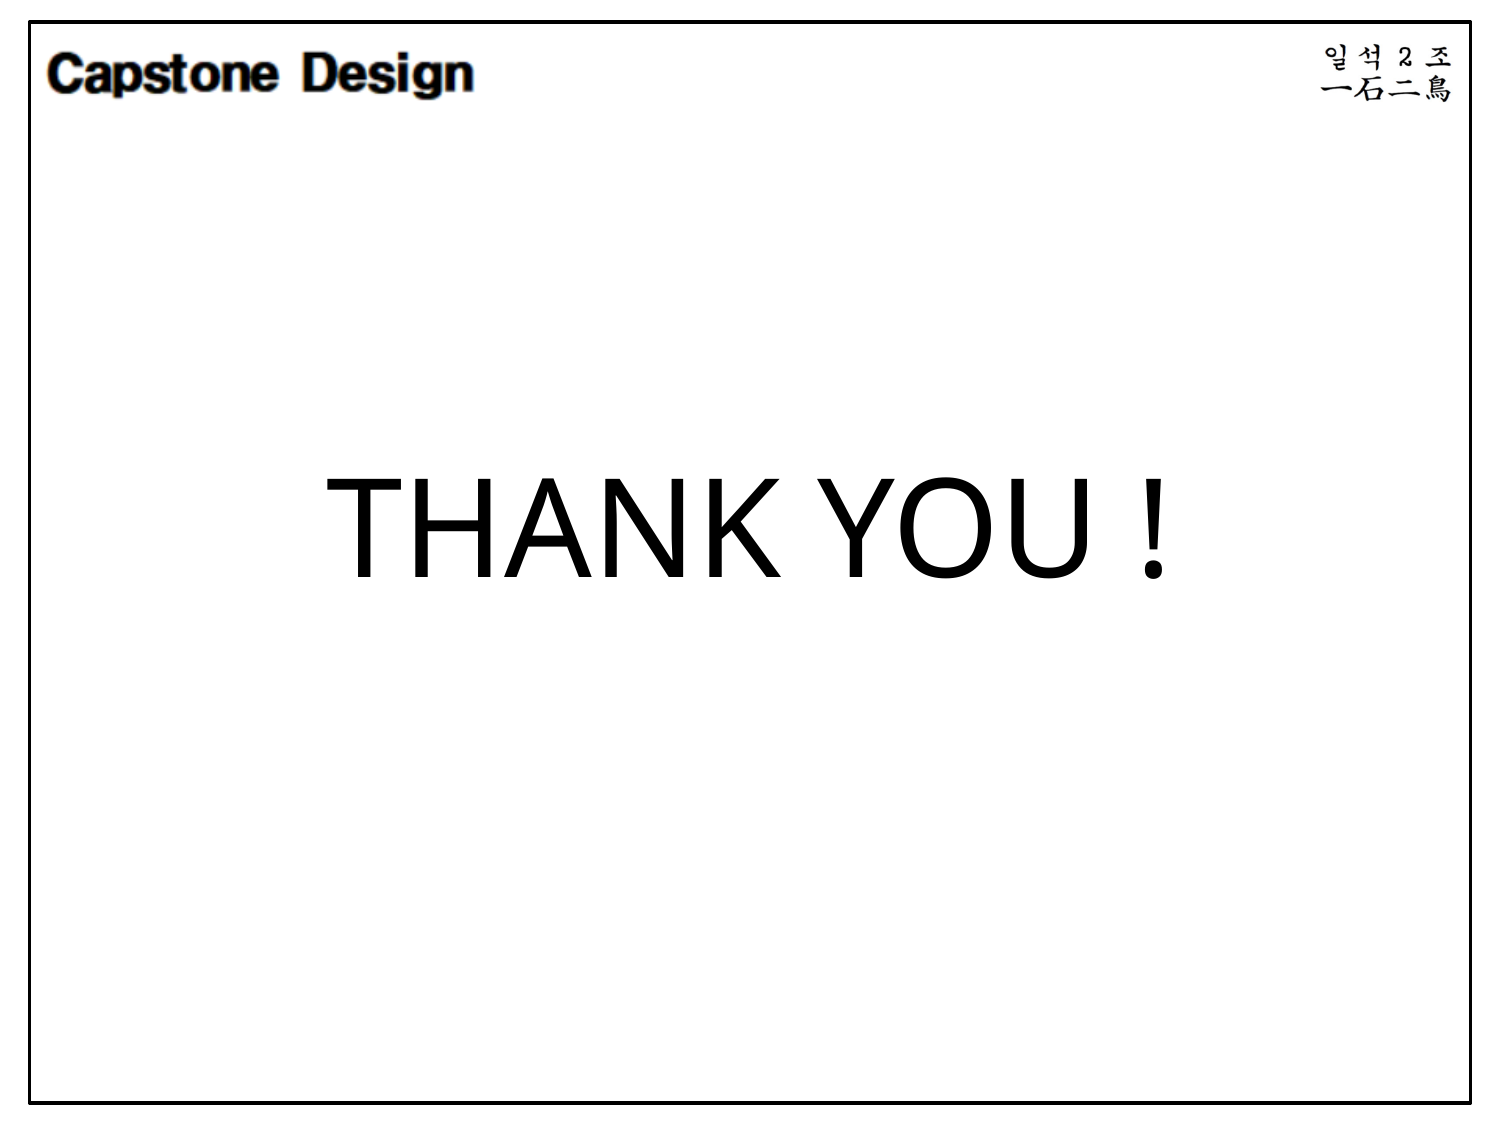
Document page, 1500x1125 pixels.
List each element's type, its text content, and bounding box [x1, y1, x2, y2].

text_box THANK YOU ! [197, 432, 1303, 613]
picture [1316, 38, 1460, 113]
text_box [27, 20, 1473, 1105]
picture [30, 28, 487, 114]
